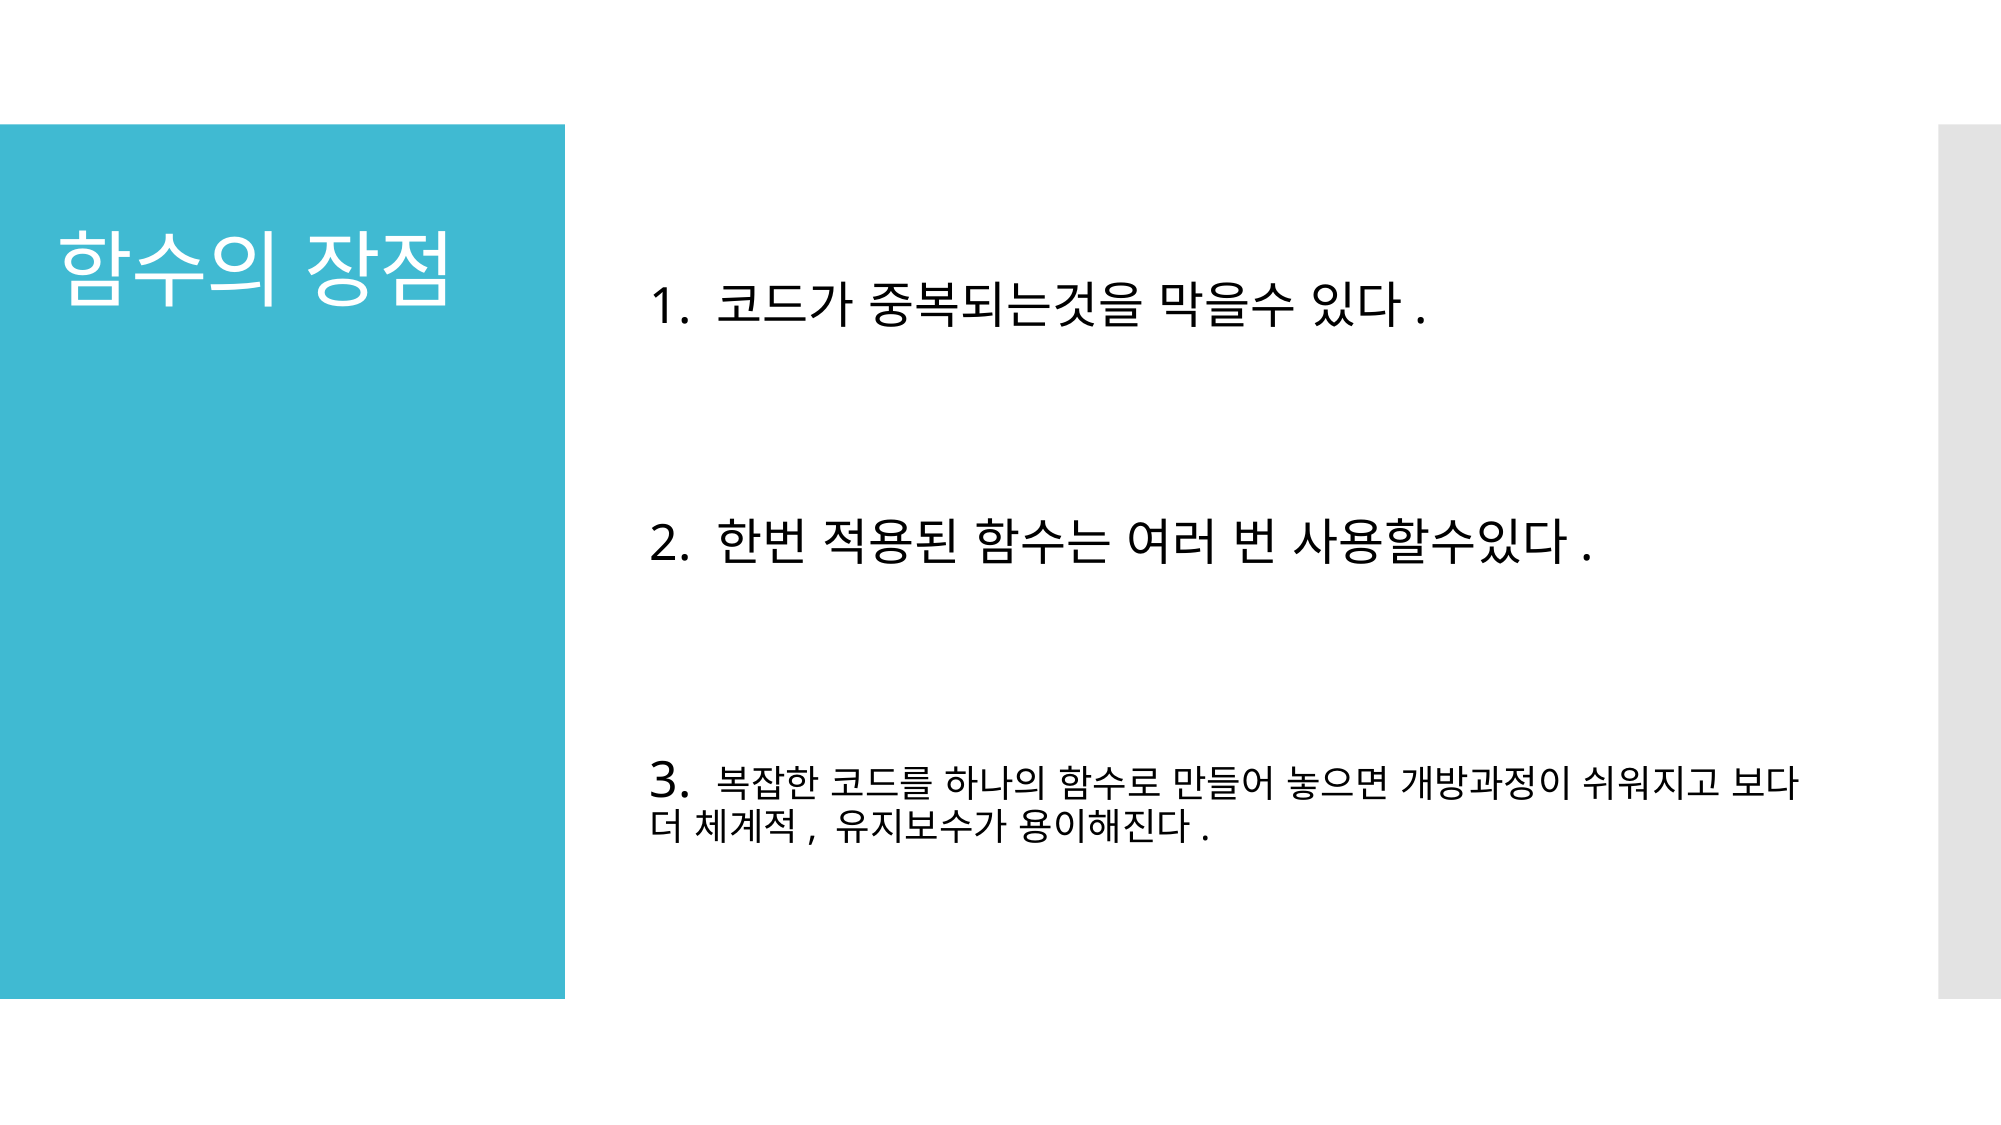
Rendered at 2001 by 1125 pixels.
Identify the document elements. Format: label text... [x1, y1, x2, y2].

title 함수의 장점 [41, 184, 525, 940]
list 1. 코드가 중복되는것을 막을수 있다. 2. 한번 적용된 함수는 여러 번 사용할수있다. 3. 복잡한 코드를 하나의 함수로 만들어 놓으면 개방과정이 쉬워지고 보다 더 체계적, 유지보수가 용이해진다. [634, 141, 1835, 982]
